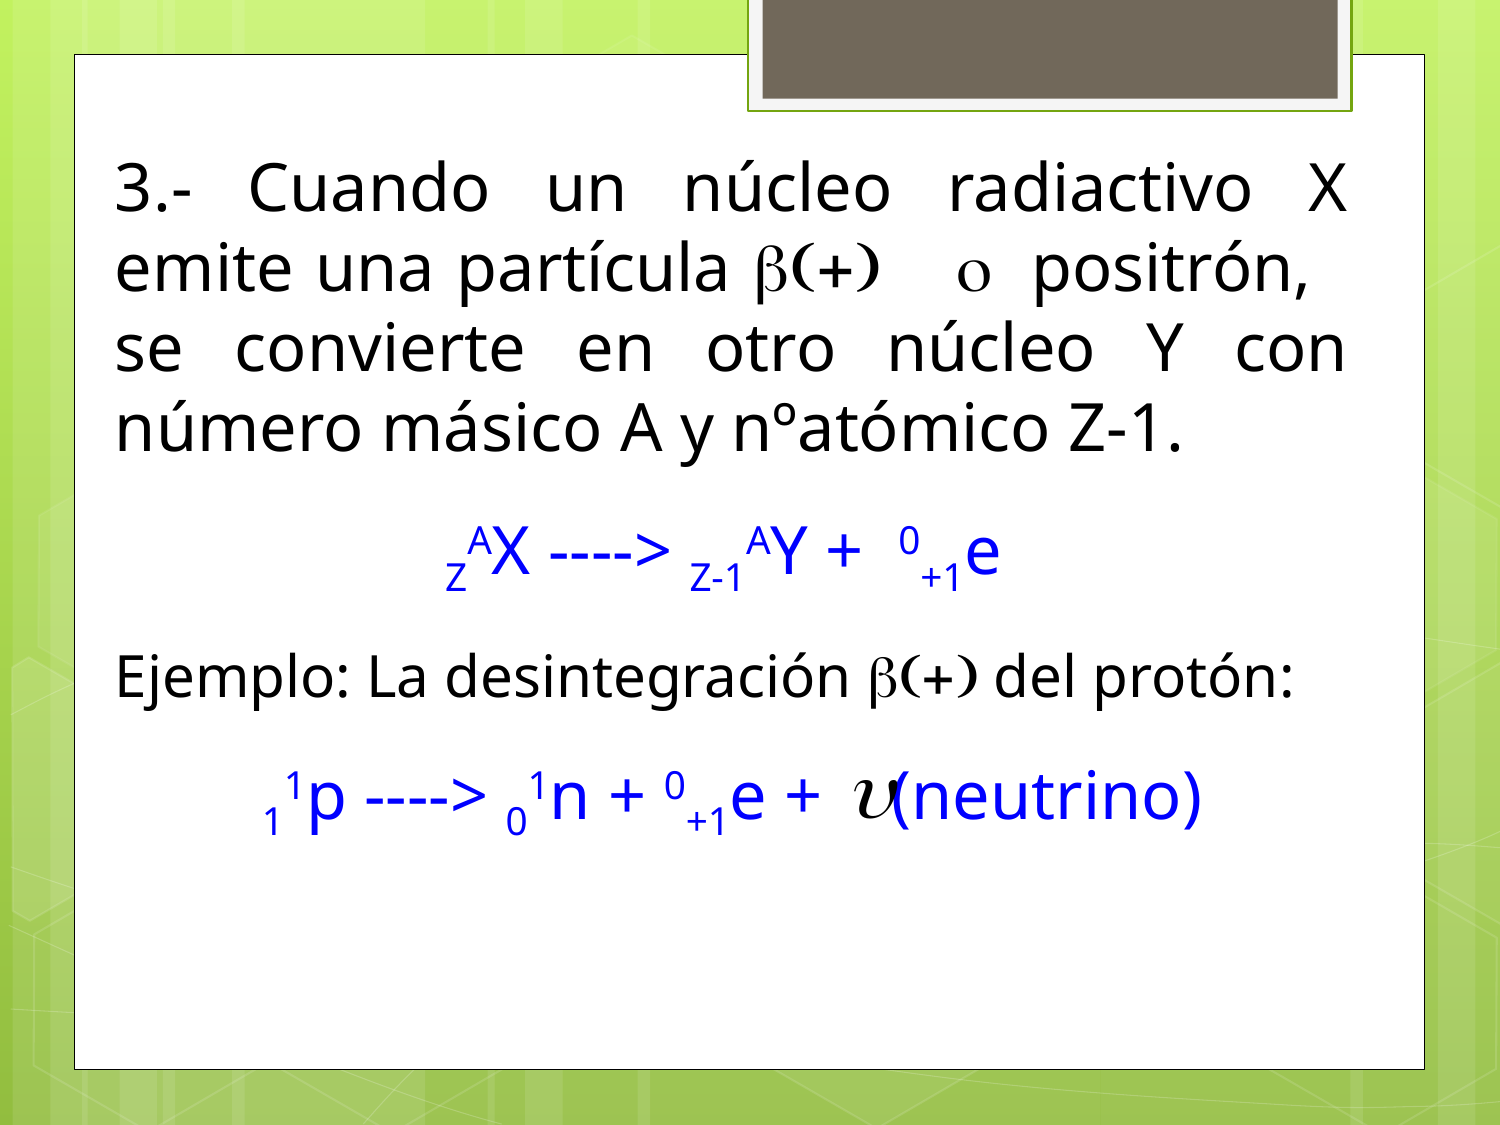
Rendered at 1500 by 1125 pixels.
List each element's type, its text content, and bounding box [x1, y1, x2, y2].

text_box 3.- Cuando un núcleo radiactivo X emite una partícula b(+) o positrón, se convierte en otro núcleo Y con número másico A y nºatómico Z-1. ZAX ----> Z-1AY + 0+1e Ejemplo: La desintegración b(+) del protón: 11p ----> 01n + 0+1e + (neutrino) [100, 137, 1365, 851]
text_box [844, 762, 914, 840]
